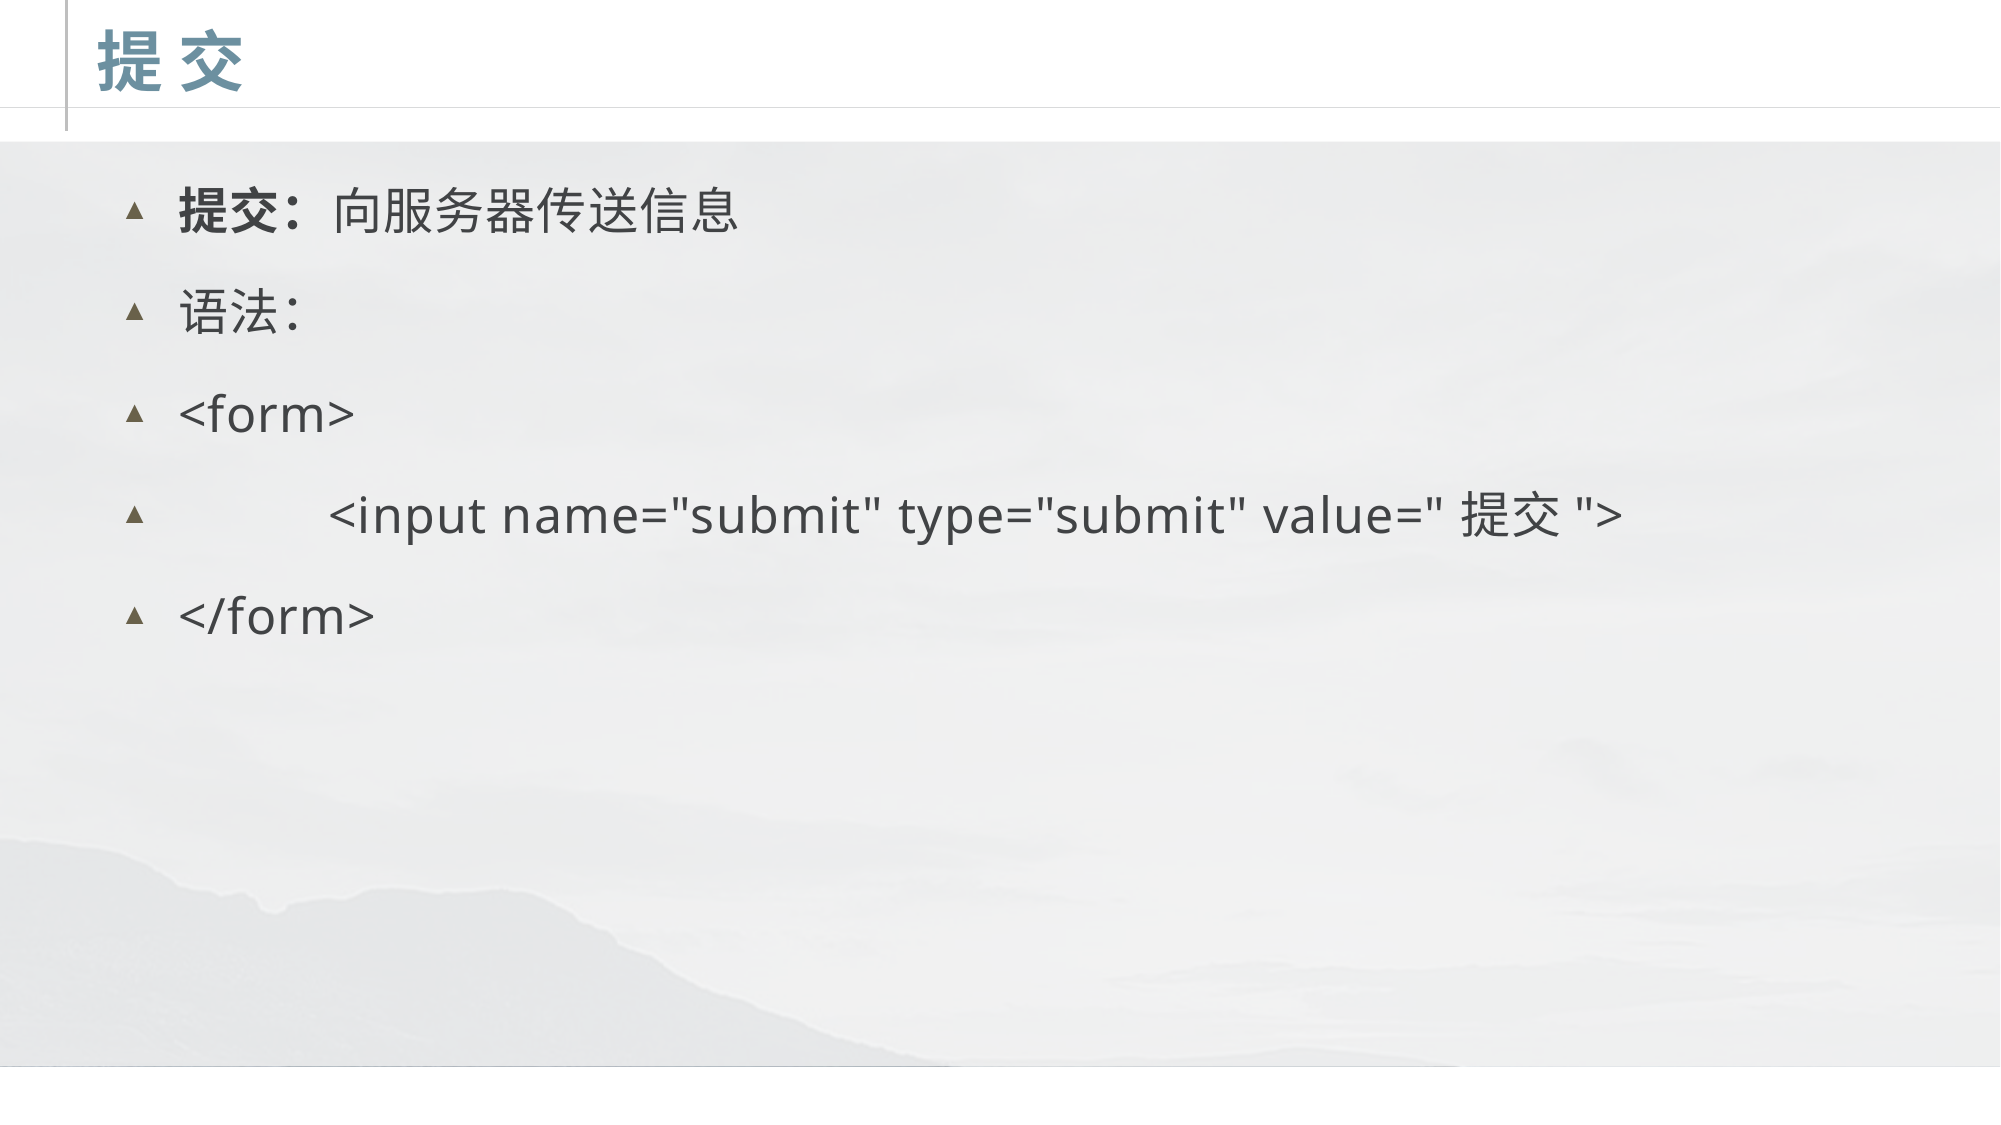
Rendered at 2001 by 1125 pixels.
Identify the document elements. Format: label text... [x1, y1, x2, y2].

title 提 交 [81, 15, 1879, 109]
list 提交：向服务器传送信息 语法： <form> <input name="submit" type="submit" value="提交"> </form> [104, 165, 1879, 1050]
